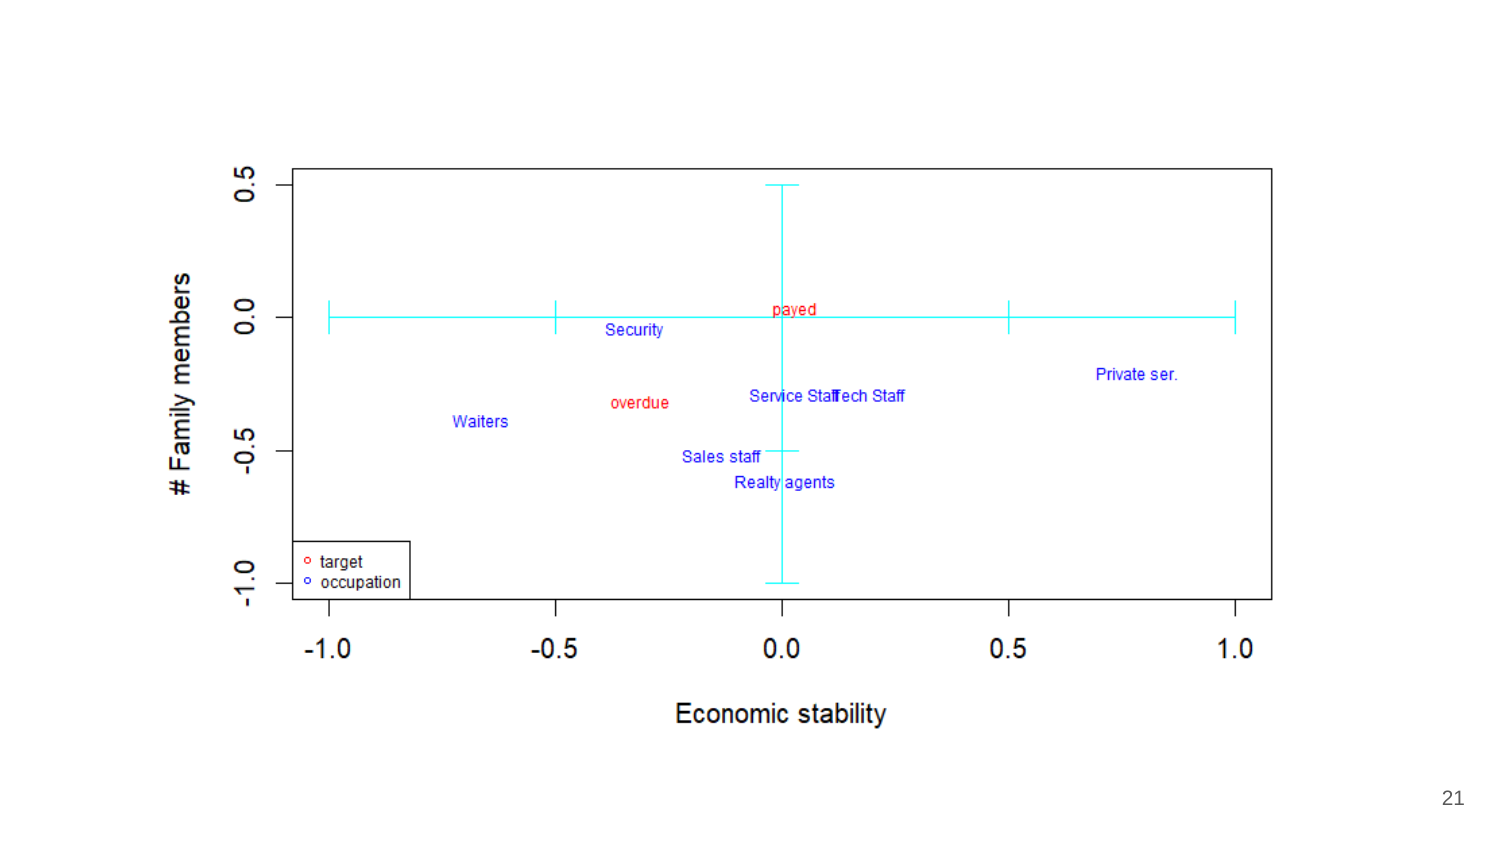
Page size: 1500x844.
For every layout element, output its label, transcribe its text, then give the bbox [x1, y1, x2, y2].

slide_number ‹#› [1389, 764, 1480, 830]
picture [160, 36, 1340, 766]
